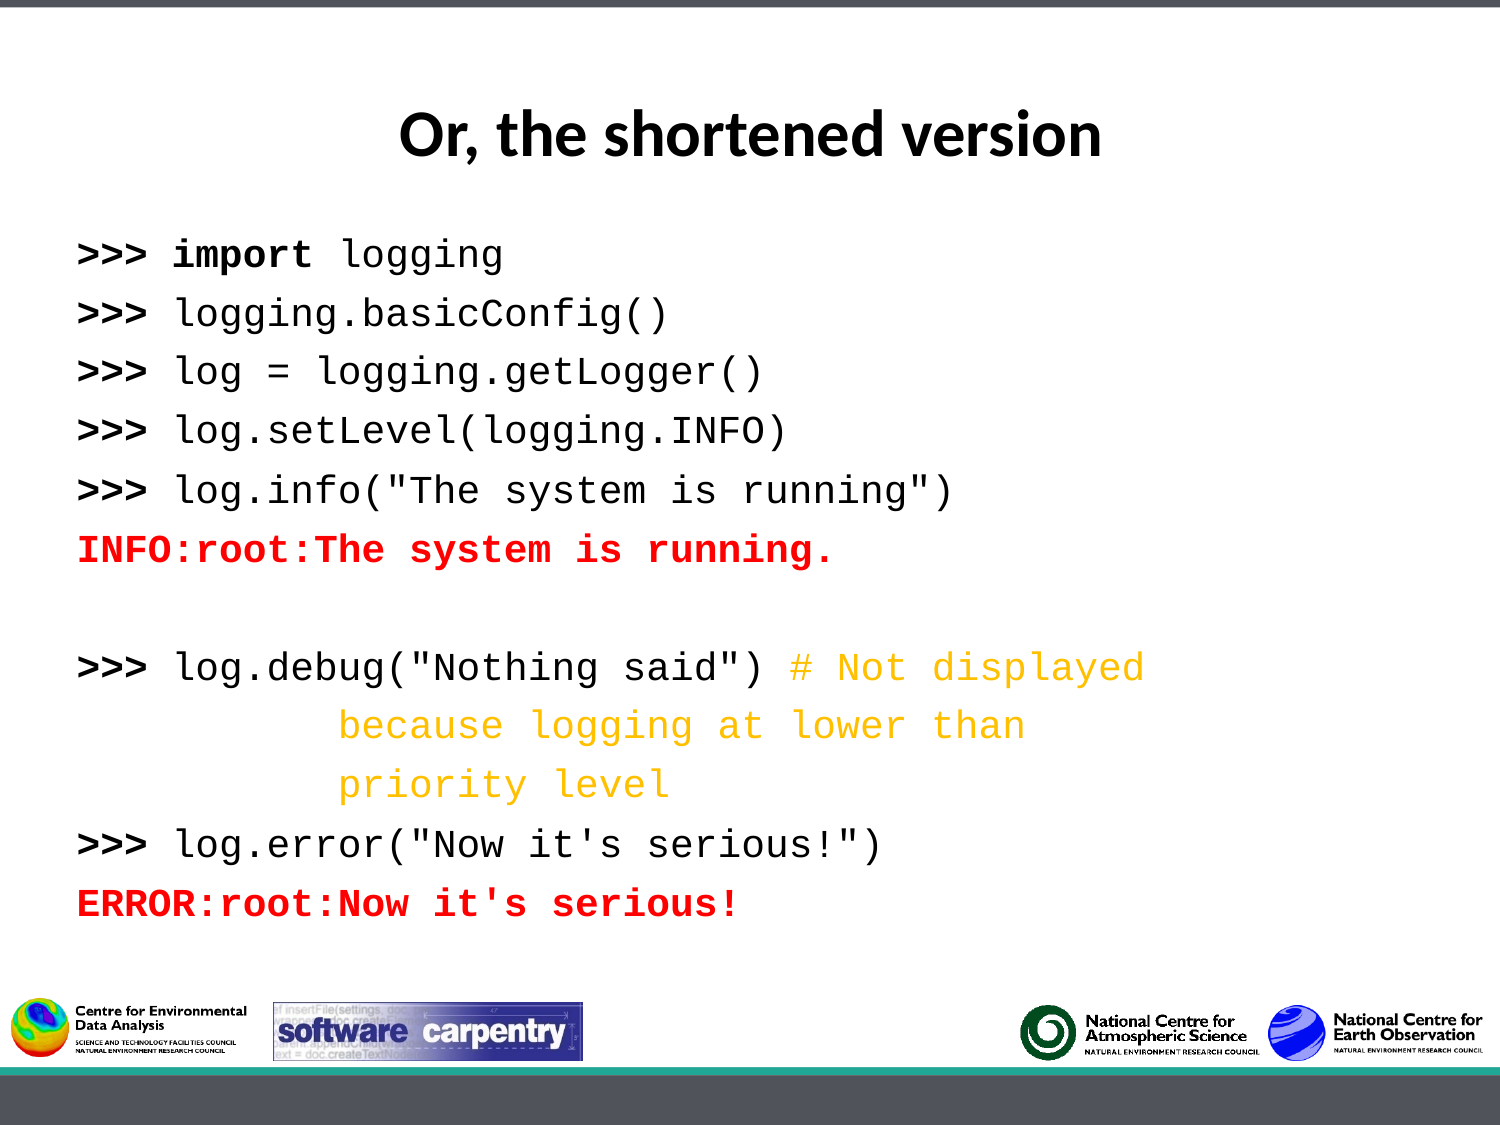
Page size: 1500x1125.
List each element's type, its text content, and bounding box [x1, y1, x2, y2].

list >>> import logging >>> logging.basicConfig() >>> log = logging.getLogger() >>> log.setLevel(logging.INFO) >>> log.info("The system is running") INFO:root:The system is running. >>> log.debug("Nothing said") # Not displayed because logging at lower than priority level >>> log.error("Now it's serious!") ERROR:root:Now it's serious! [61, 225, 1443, 940]
picture [0, 0, 1500, 1125]
title Or, the shortened version [61, 62, 1443, 207]
